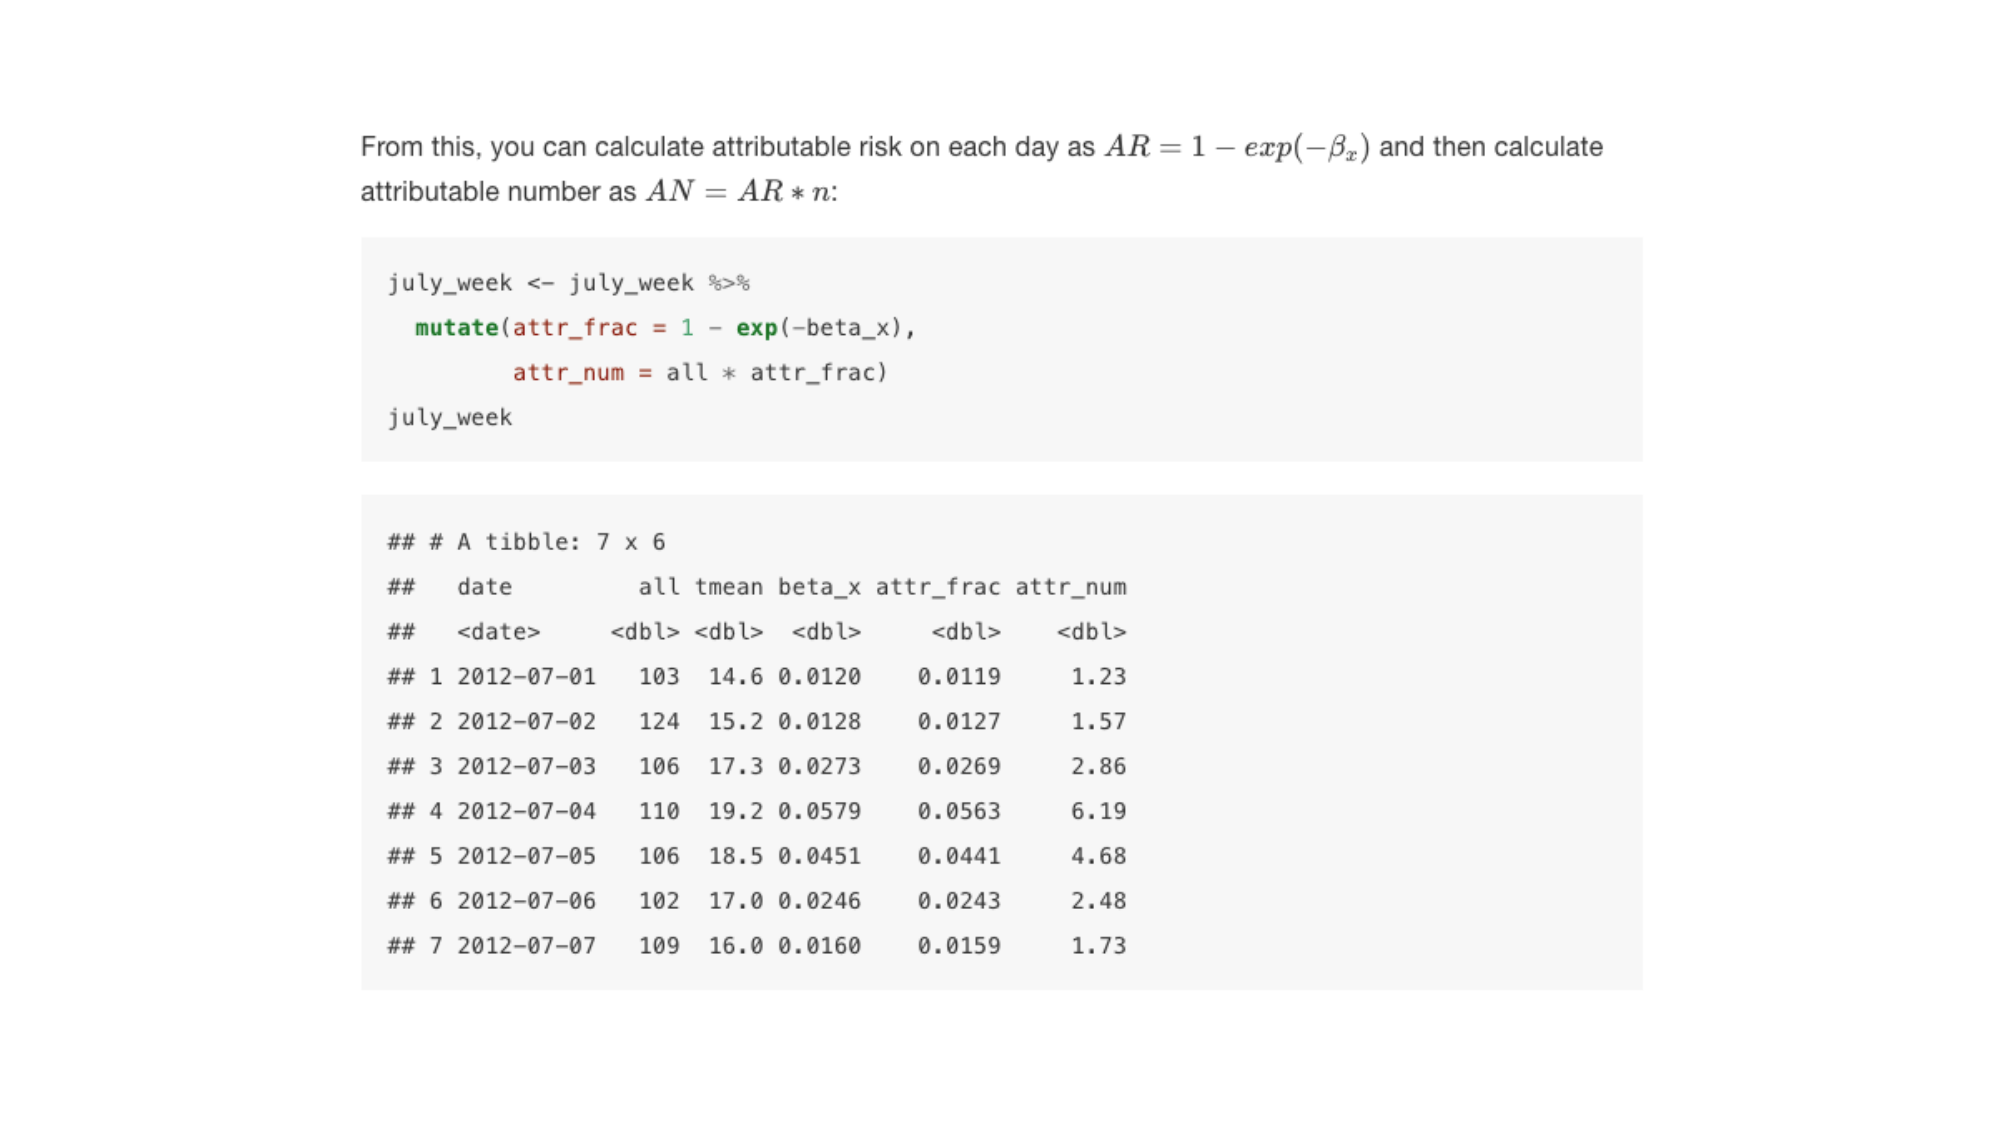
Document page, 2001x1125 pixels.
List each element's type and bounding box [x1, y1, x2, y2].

picture [332, 113, 1668, 1012]
